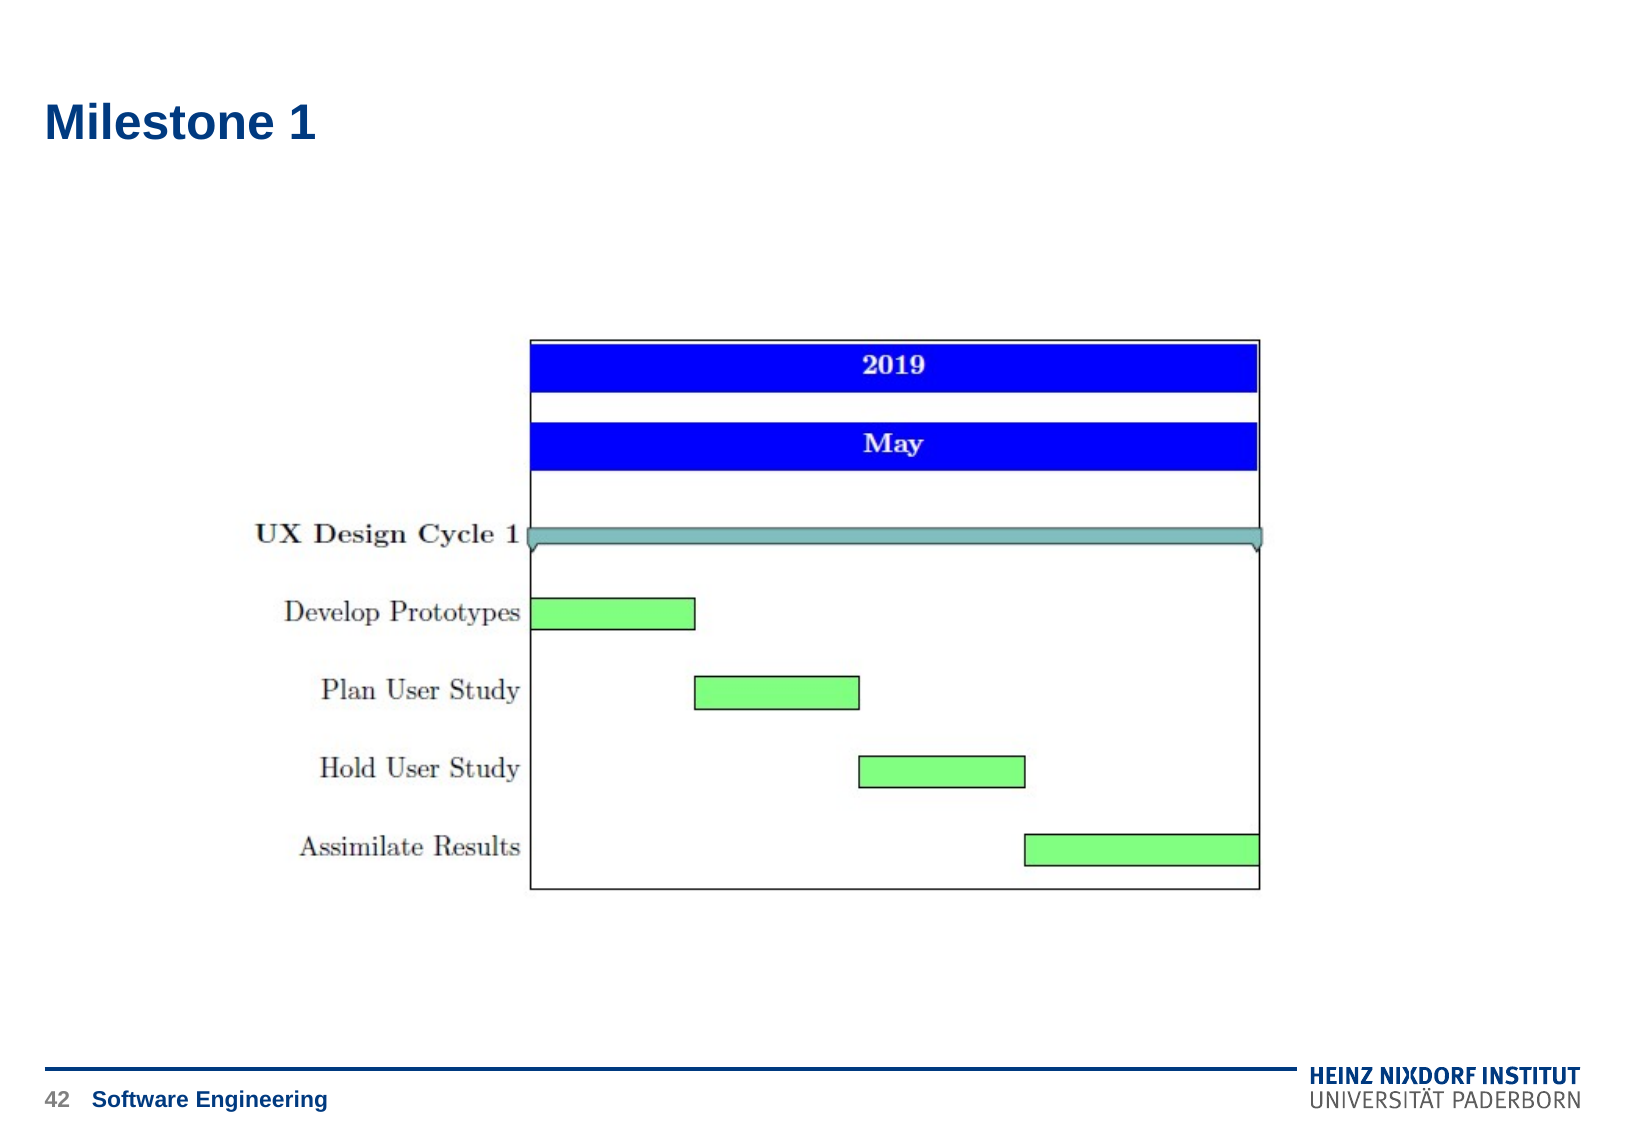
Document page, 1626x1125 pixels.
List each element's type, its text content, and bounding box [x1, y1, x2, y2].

picture [186, 285, 1356, 970]
slide_number 42 [44, 1079, 91, 1118]
footer Software Engineering [91, 1079, 915, 1118]
title Milestone 1 [44, 30, 1581, 208]
